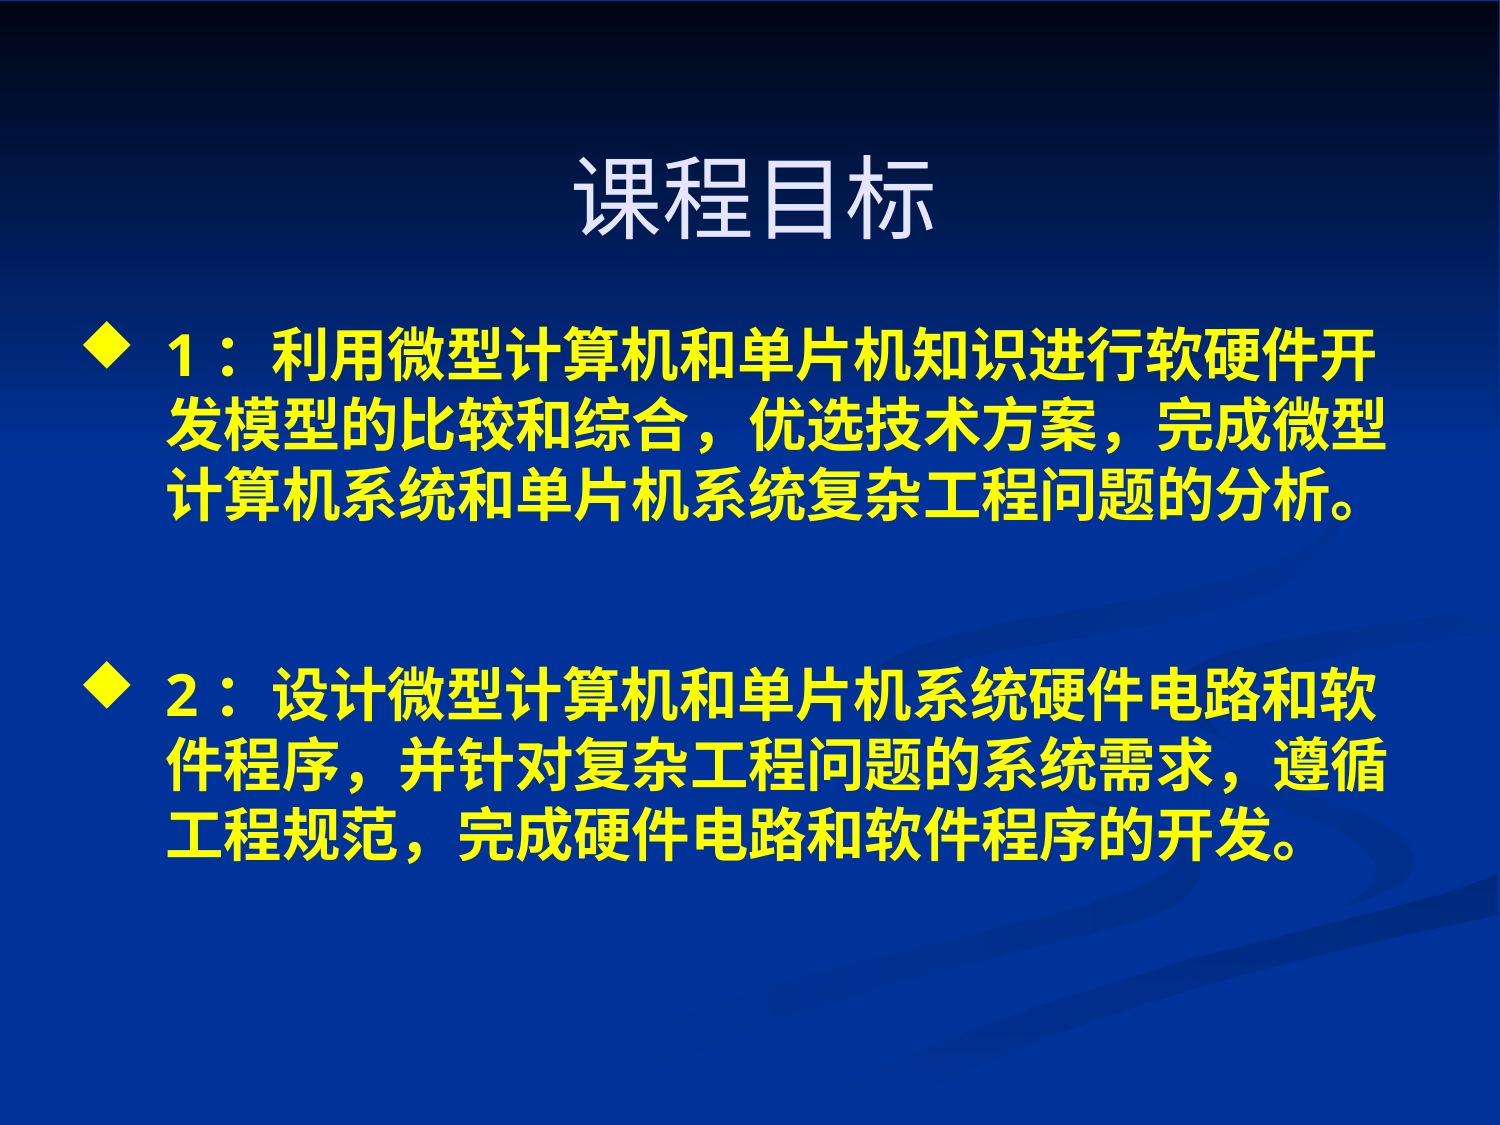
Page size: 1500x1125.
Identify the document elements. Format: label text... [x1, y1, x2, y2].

list 1：利用微型计算机和单片机知识进行软硬件开发模型的比较和综合，优选技术方案，完成微型计算机系统和单片机系统复杂工程问题的分析。 2：设计微型计算机和单片机系统硬件电路和软件程序，并针对复杂工程问题的系统需求，遵循工程规范，完成硬件电路和软件程序的开发。 [63, 310, 1437, 996]
title 课程目标 [78, 140, 1430, 252]
